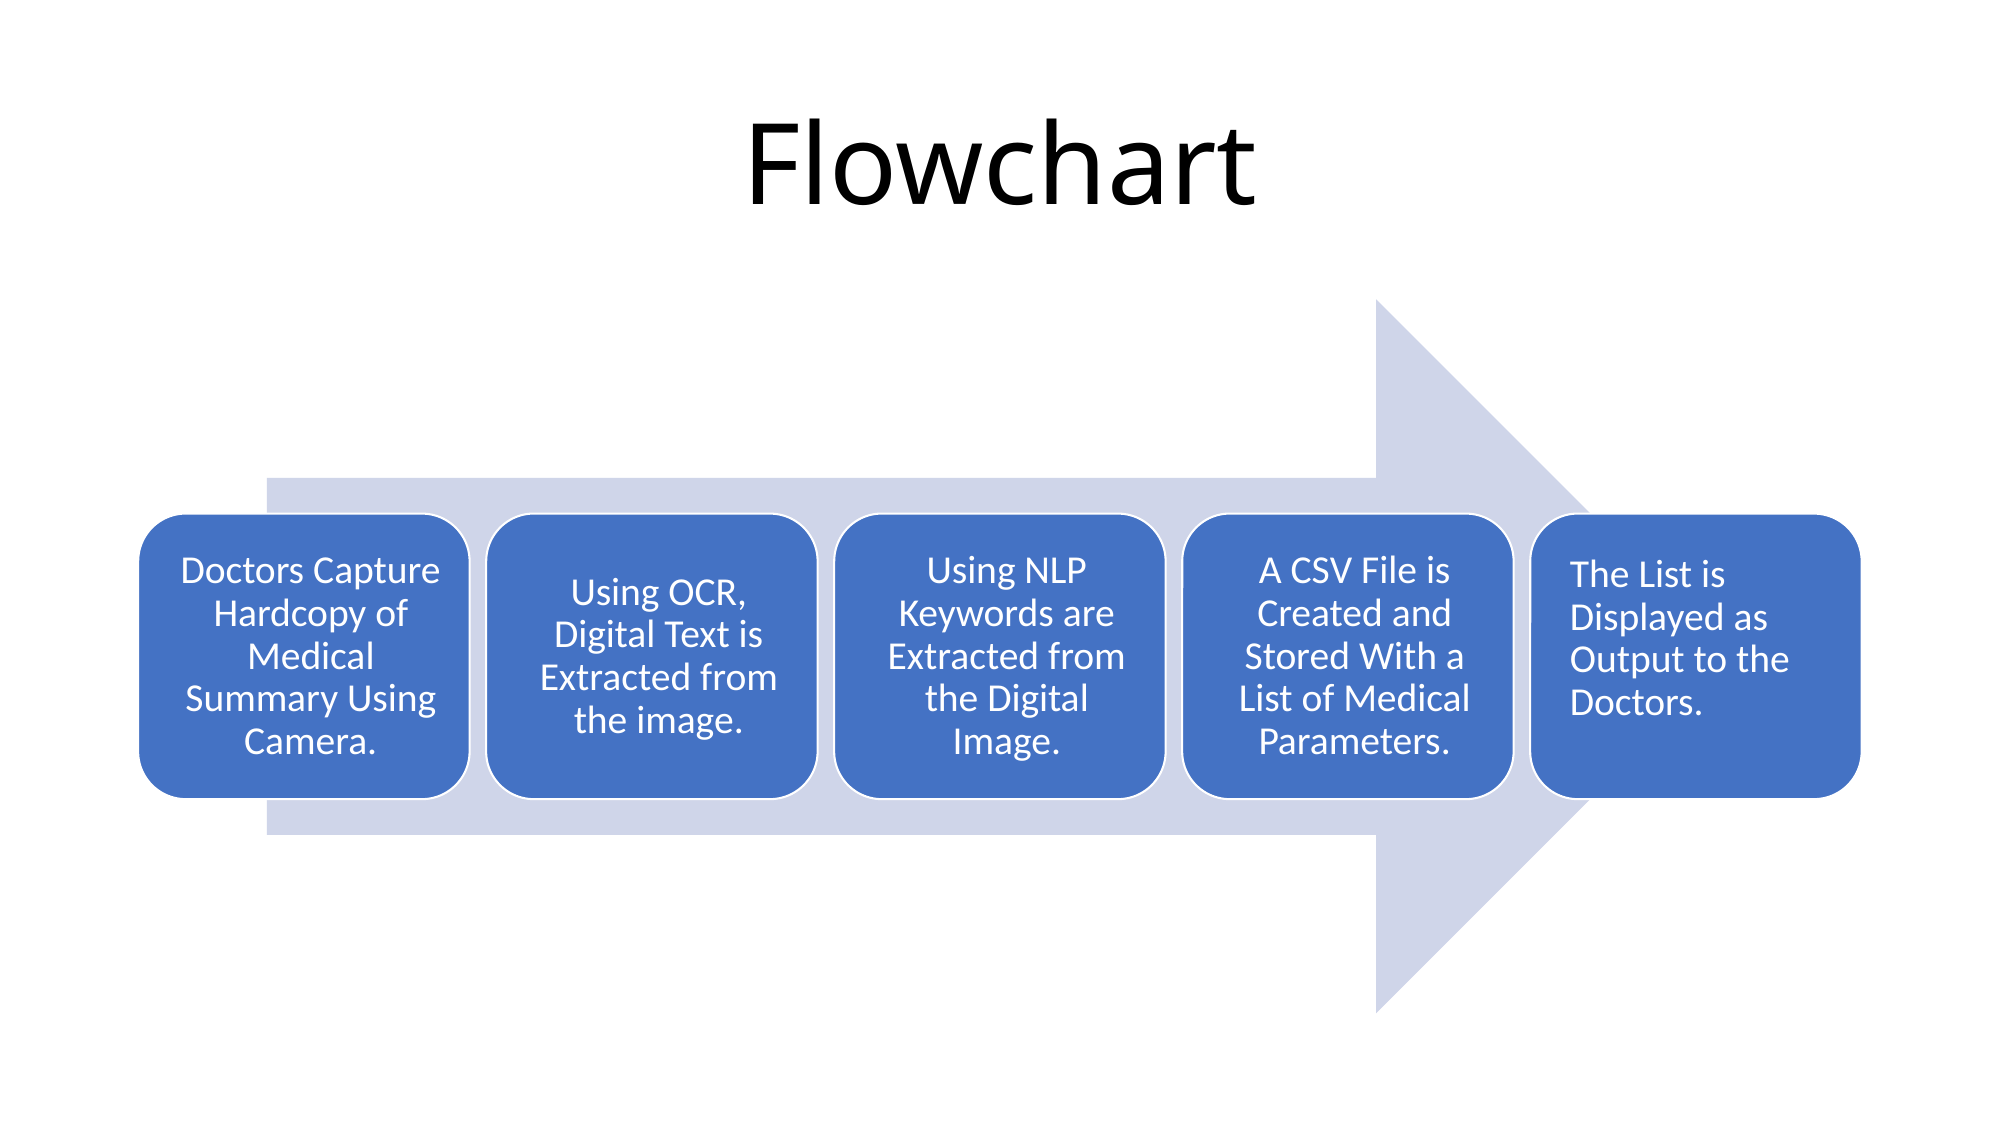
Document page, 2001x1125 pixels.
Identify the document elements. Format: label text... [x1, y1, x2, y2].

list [137, 299, 1863, 1014]
title Flowchart [137, 59, 1863, 278]
